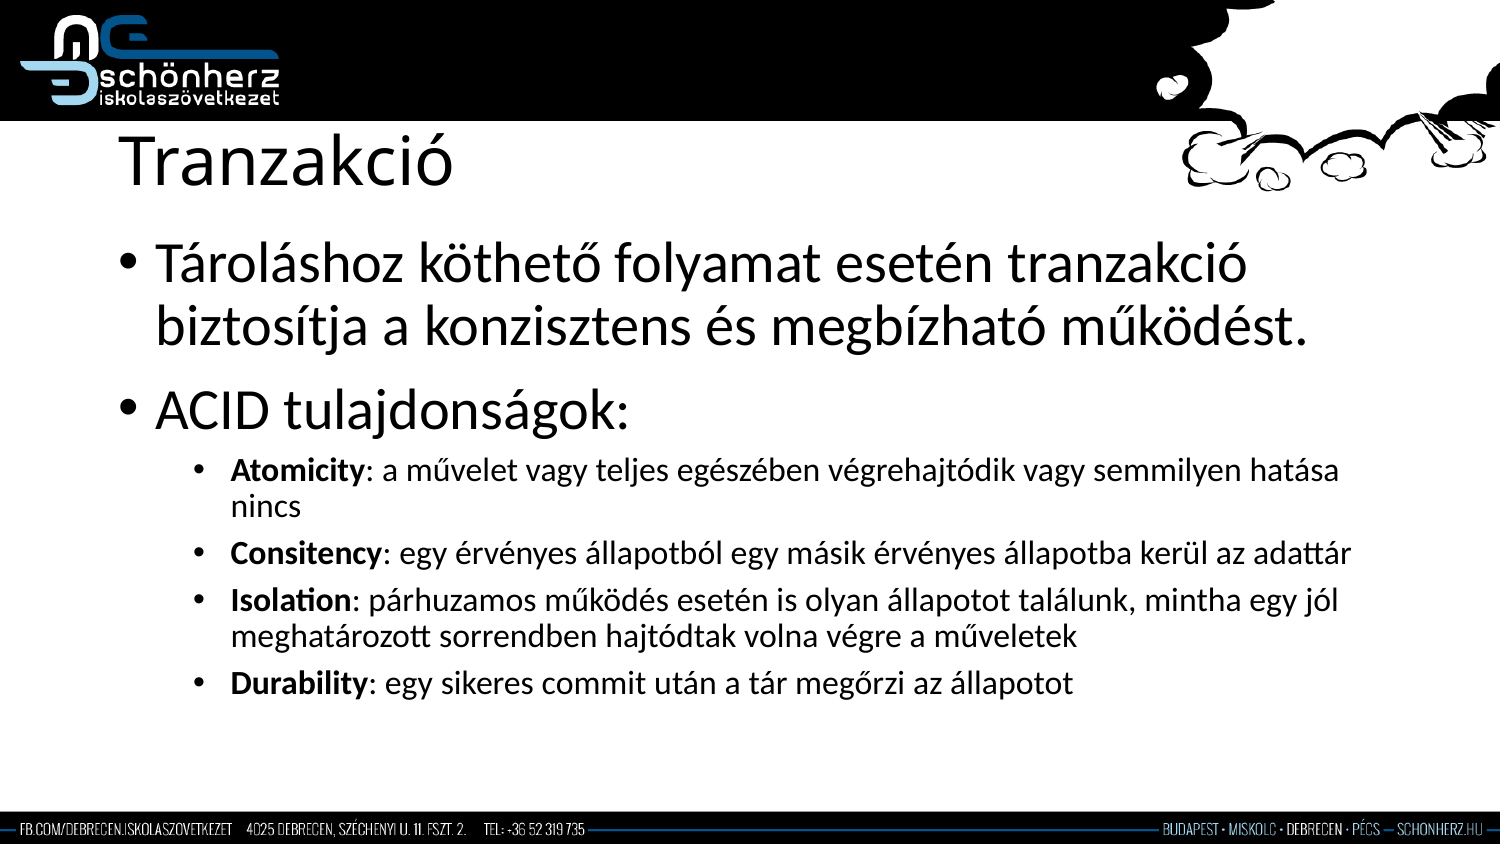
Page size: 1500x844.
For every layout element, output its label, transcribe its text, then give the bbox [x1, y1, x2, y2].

list Tároláshoz köthető folyamat esetén tranzakció biztosítja a konzisztens és megbízható működést. ACID tulajdonságok: Atomicity: a művelet vagy teljes egészében végrehajtódik vagy semmilyen hatása nincs Consitency: egy érvényes állapotból egy másik érvényes állapotba kerül az adattár Isolation: párhuzamos működés esetén is olyan állapotot találunk, mintha egy jól meghatározott sorrendben hajtódtak volna végre a műveletek Durability: egy sikeres commit után a tár megőrzi az állapotot [103, 224, 1397, 760]
picture [0, 0, 1500, 844]
title Tranzakció [103, 44, 1397, 208]
